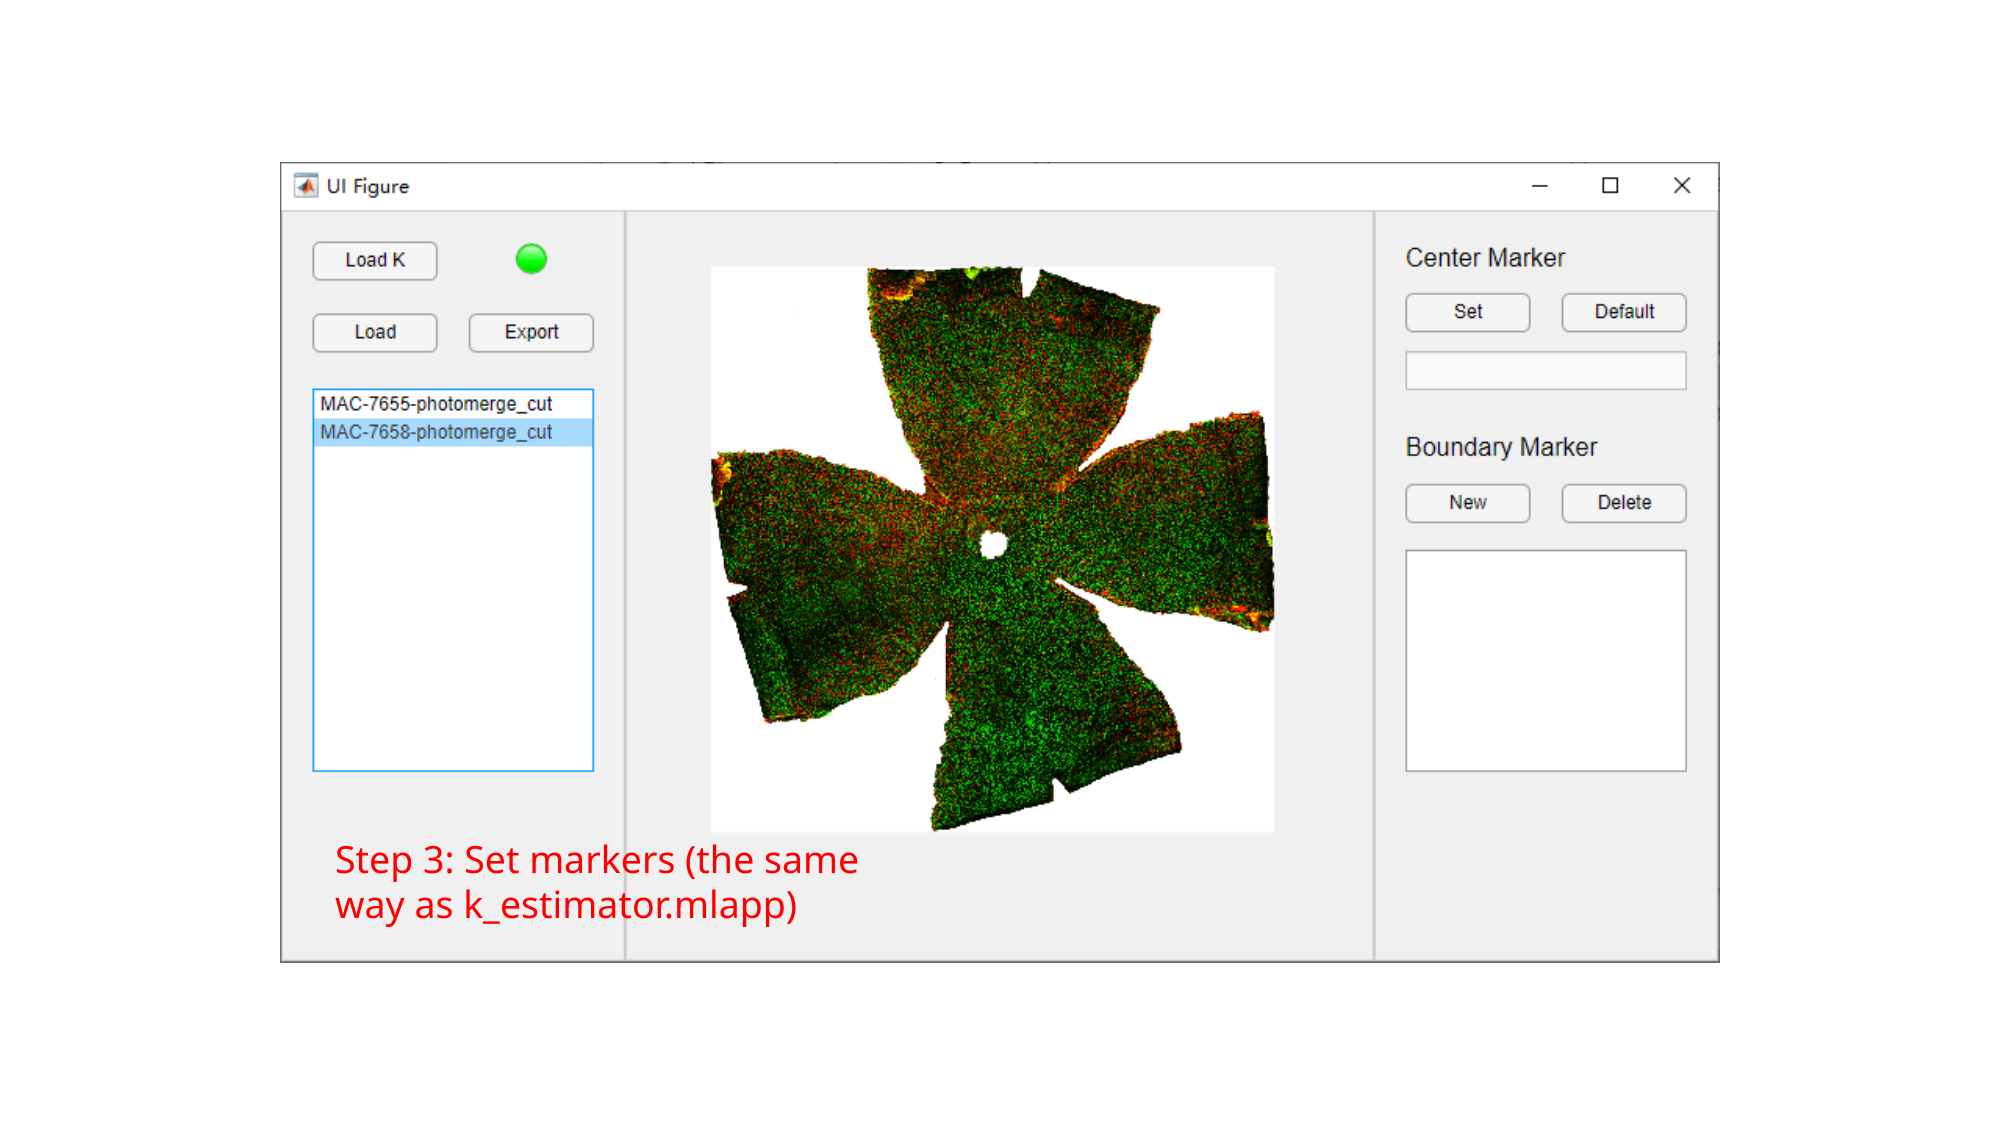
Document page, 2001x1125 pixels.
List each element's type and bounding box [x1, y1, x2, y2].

picture [280, 162, 1720, 963]
